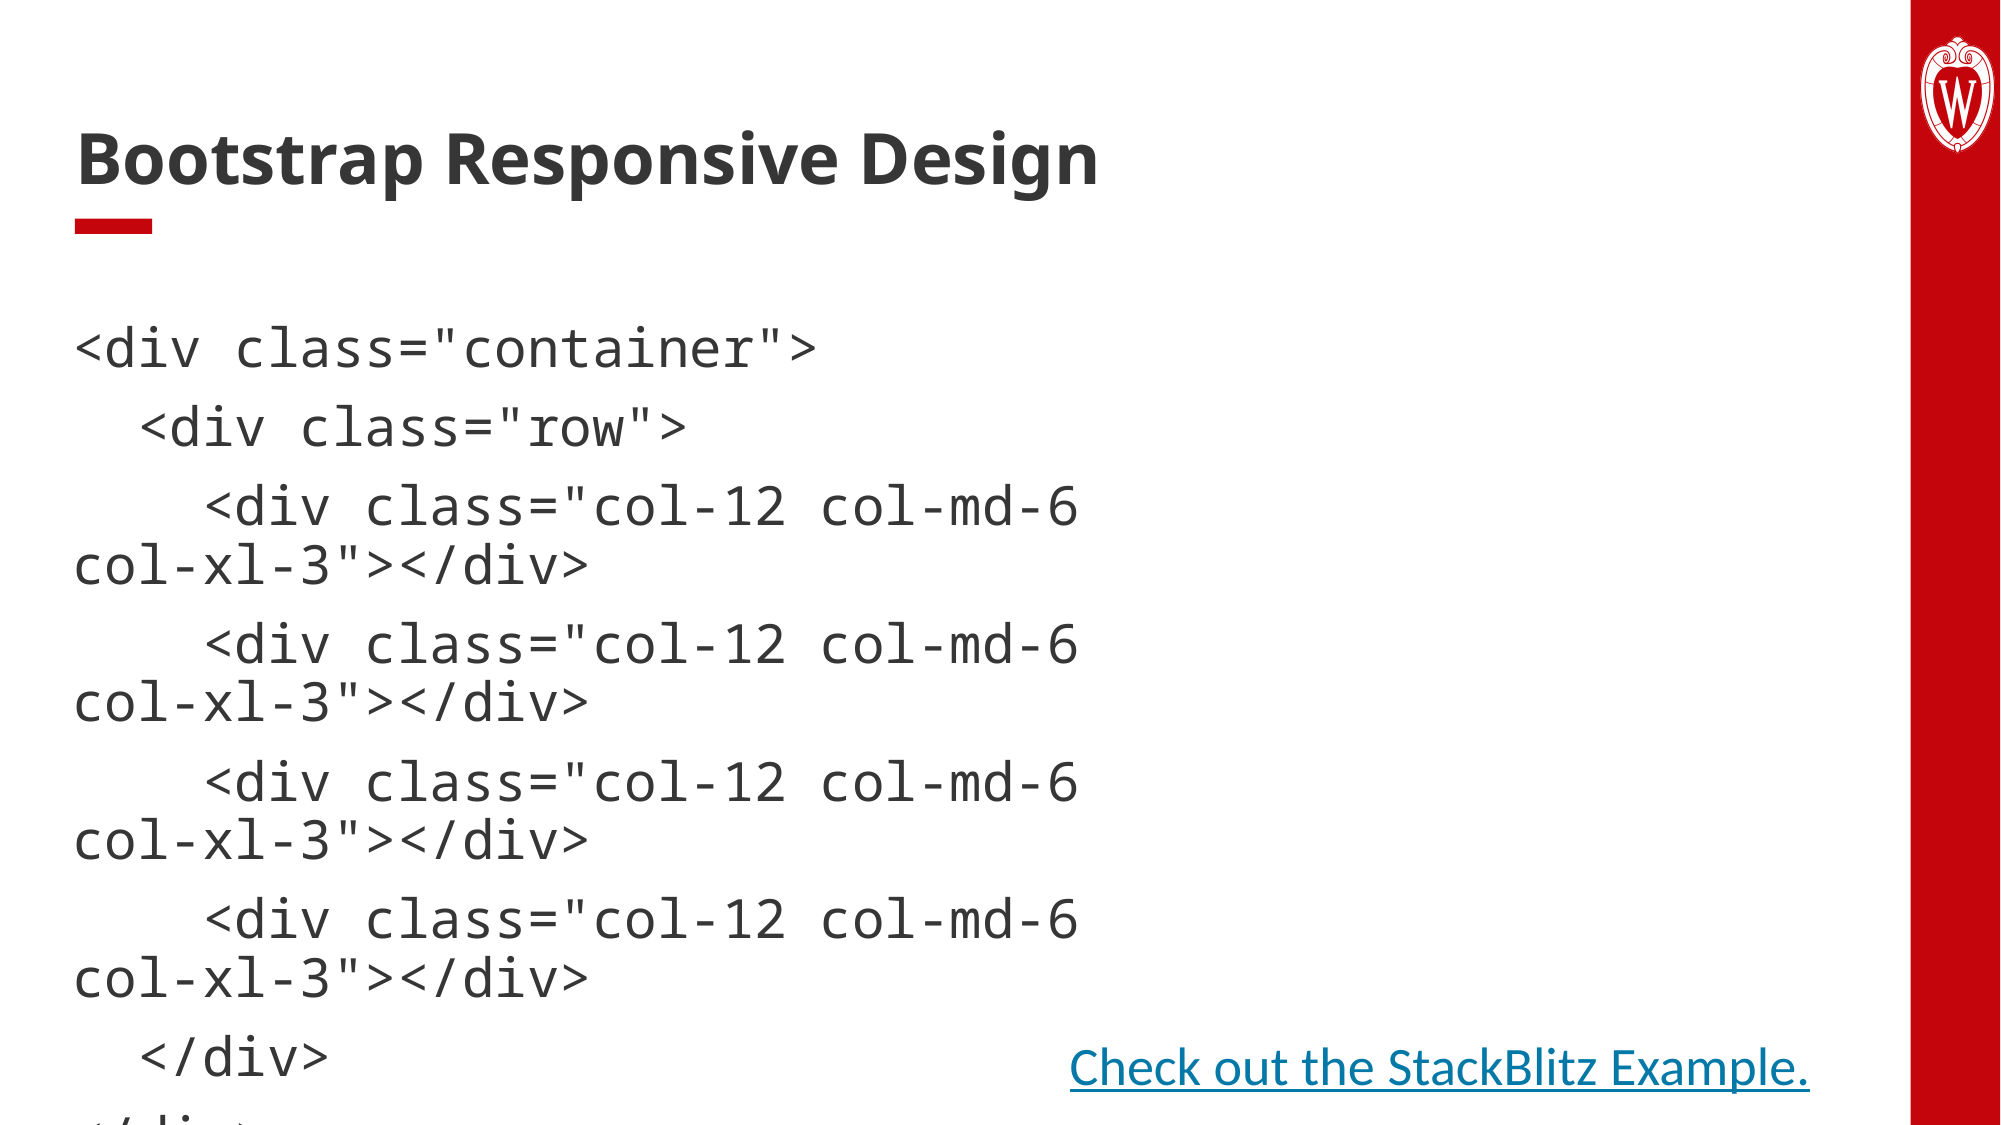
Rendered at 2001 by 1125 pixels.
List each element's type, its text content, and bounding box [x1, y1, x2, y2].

title Bootstrap Responsive Design [75, 115, 1863, 200]
text_box <div class="container"> <div class="row"> <div class="col-12 col-md-6 col-xl-3"></div> <div class="col-12 col-md-6 col-xl-3"></div> <div class="col-12 col-md-6 col-xl-3"></div> <div class="col-12 col-md-6 col-xl-3"></div> </div> </div> [57, 312, 1629, 1002]
picture [1920, 36, 1995, 154]
text_box Check out the StackBlitz Example. [903, 1023, 1825, 1104]
